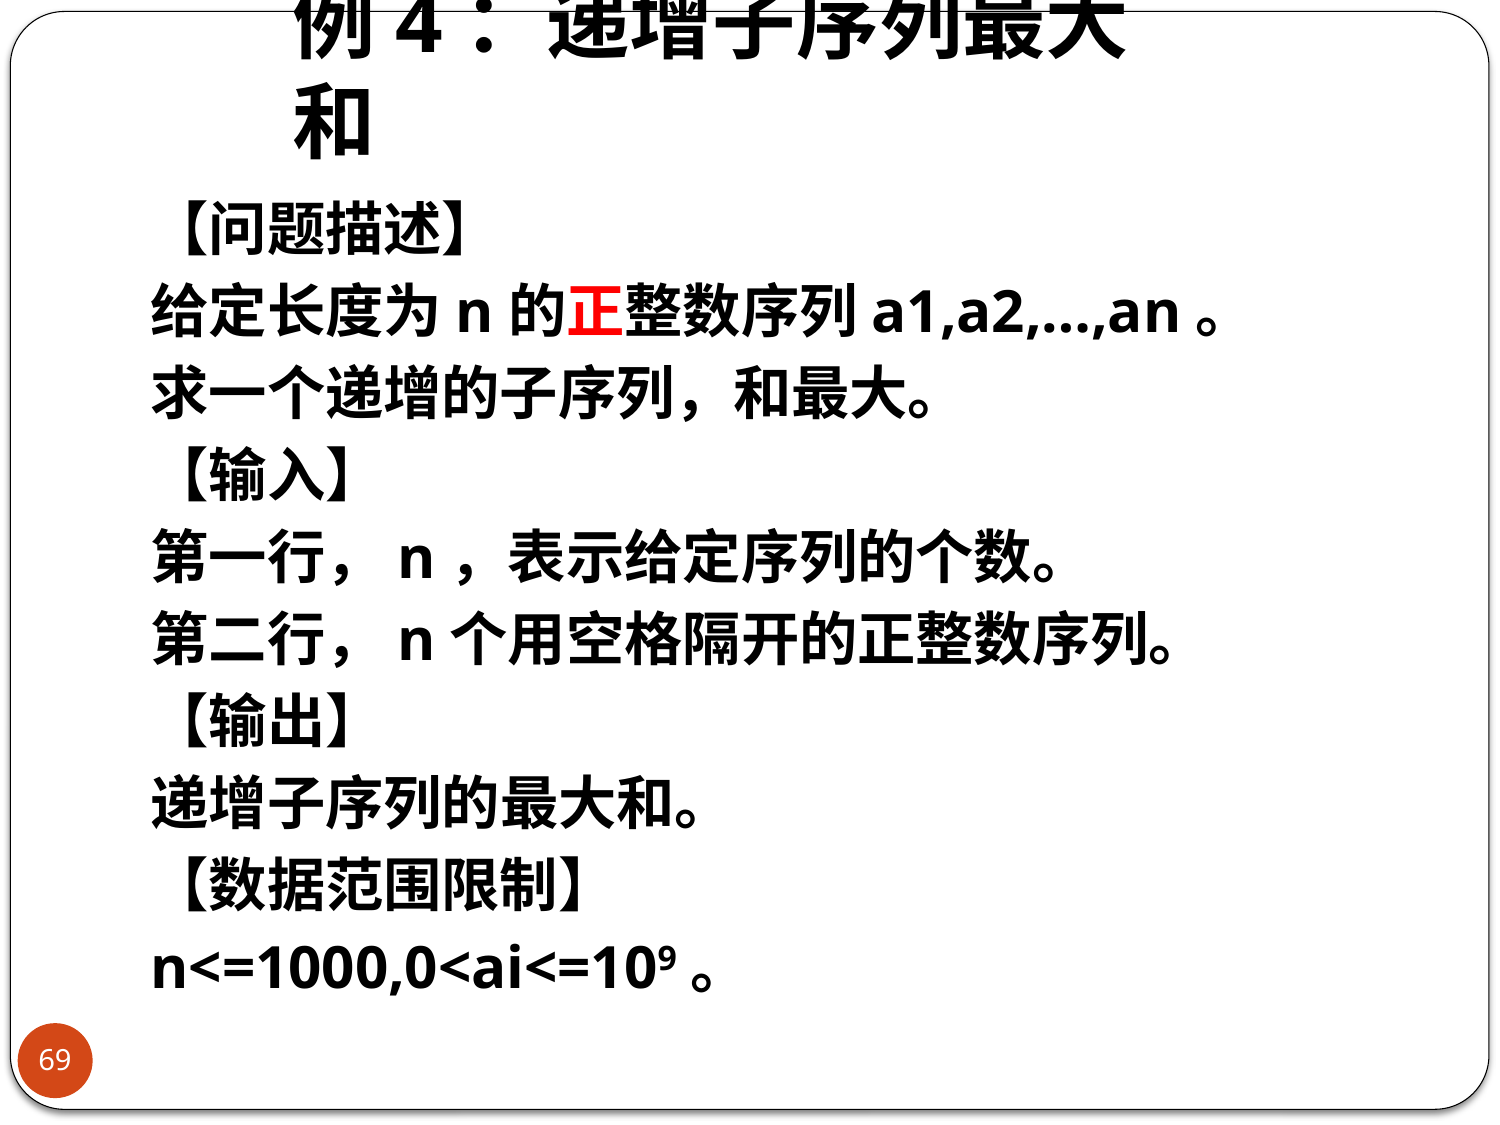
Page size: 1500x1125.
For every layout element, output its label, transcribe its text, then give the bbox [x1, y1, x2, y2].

title 例4：递增子序列最大和 [277, 30, 1223, 184]
slide_number 69 [17, 1023, 93, 1099]
list 【问题描述】 给定长度为n的正整数序列a1,a2,…,an。 求一个递增的子序列，和最大。 【输入】 第一行，n，表示给定序列的个数。 第二行，n个用空格隔开的正整数序列。 【输出】 递增子序列的最大和。 【数据范围限制】 n<=1000,0<ai<=109。 [135, 184, 1353, 1036]
